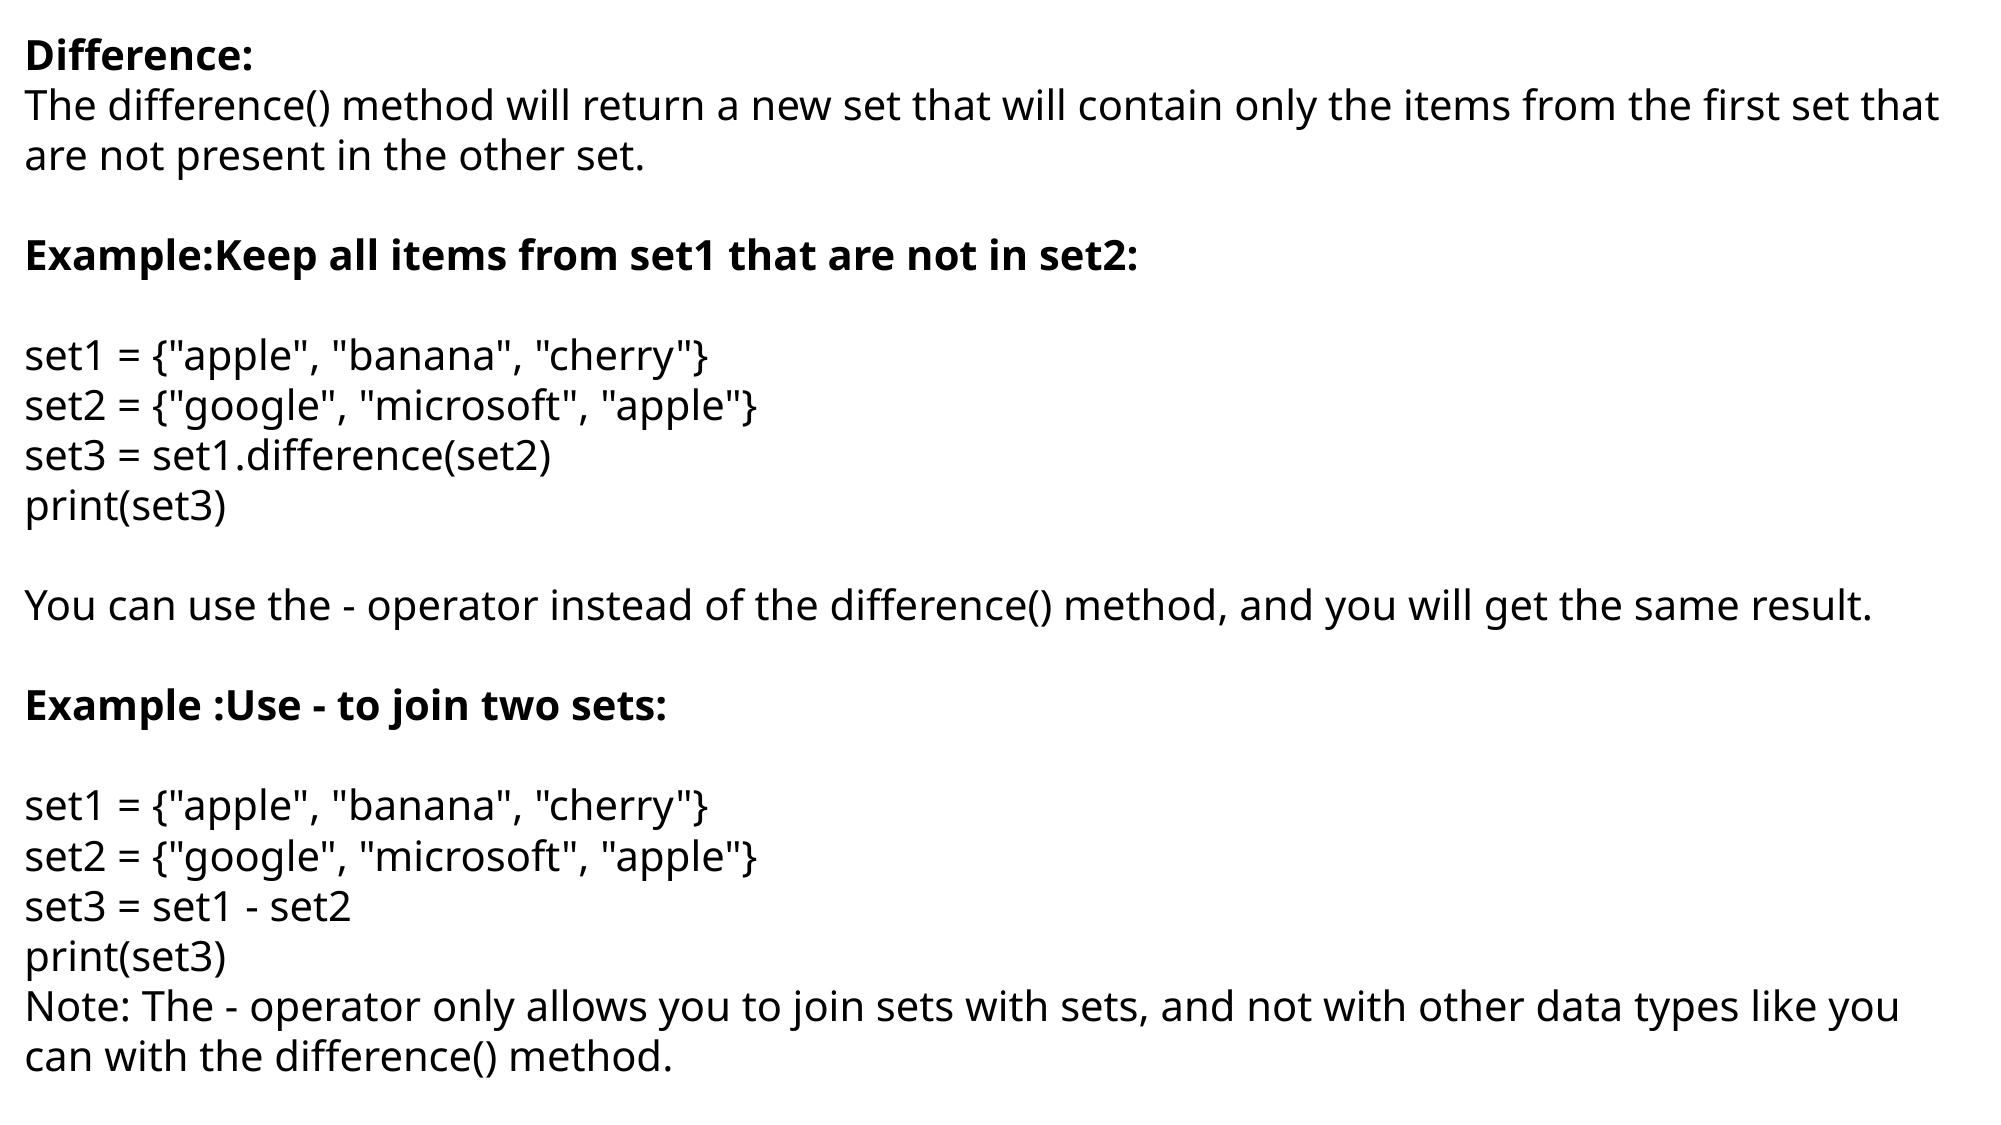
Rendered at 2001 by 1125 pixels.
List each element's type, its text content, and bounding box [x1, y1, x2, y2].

text_box Difference: The difference() method will return a new set that will contain only the items from the first set that are not present in the other set. Example:Keep all items from set1 that are not in set2: set1 = {"apple", "banana", "cherry"} set2 = {"google", "microsoft", "apple"} set3 = set1.difference(set2) print(set3) You can use the - operator instead of the difference() method, and you will get the same result. Example :Use - to join two sets: set1 = {"apple", "banana", "cherry"} set2 = {"google", "microsoft", "apple"} set3 = set1 - set2 print(set3) Note: The - operator only allows you to join sets with sets, and not with other data types like you can with the difference() method. [9, 21, 1991, 1125]
